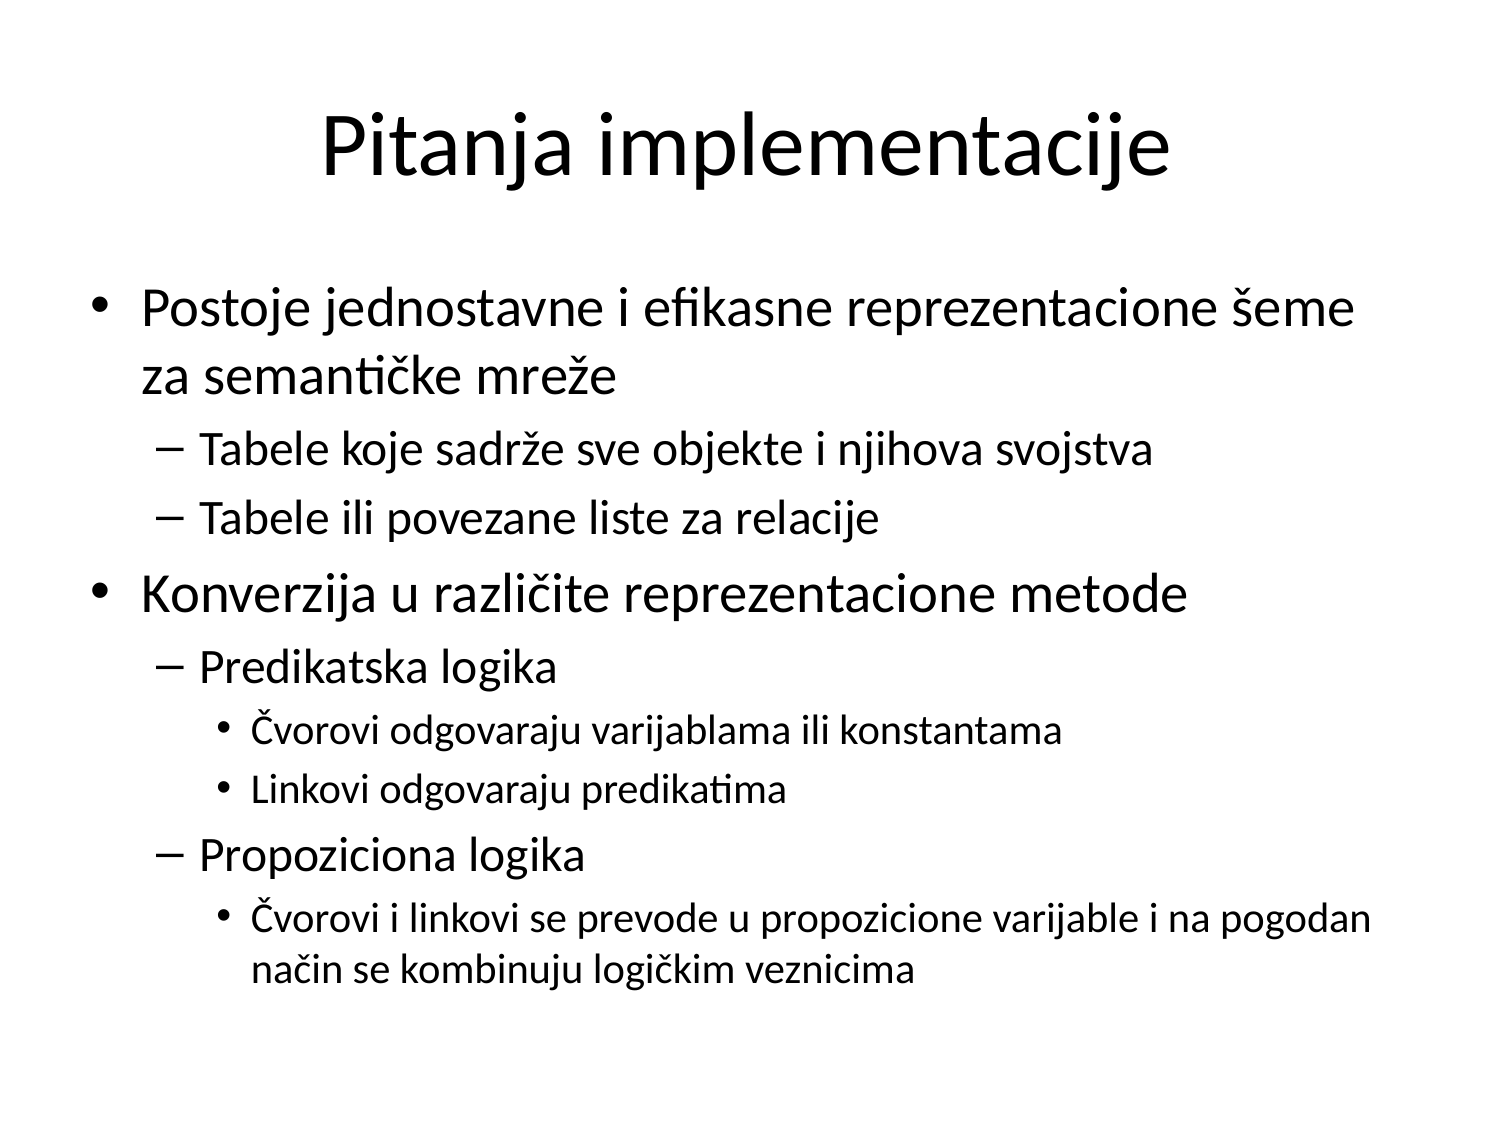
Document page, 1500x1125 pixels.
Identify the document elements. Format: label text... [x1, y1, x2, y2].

title Pitanja implementacije [75, 45, 1425, 233]
list Postoje jednostavne i efikasne reprezentacione šeme za semantičke mreže Tabele koje sadrže sve objekte i njihova svojstva Tabele ili povezane liste za relacije Konverzija u različite reprezentacione metode Predikatska logika Čvorovi odgovaraju varijablama ili konstantama Linkovi odgovaraju predikatima Propoziciona logika Čvorovi i linkovi se prevode u propozicione varijable i na pogodan način se kombinuju logičkim veznicima [75, 262, 1425, 1005]
